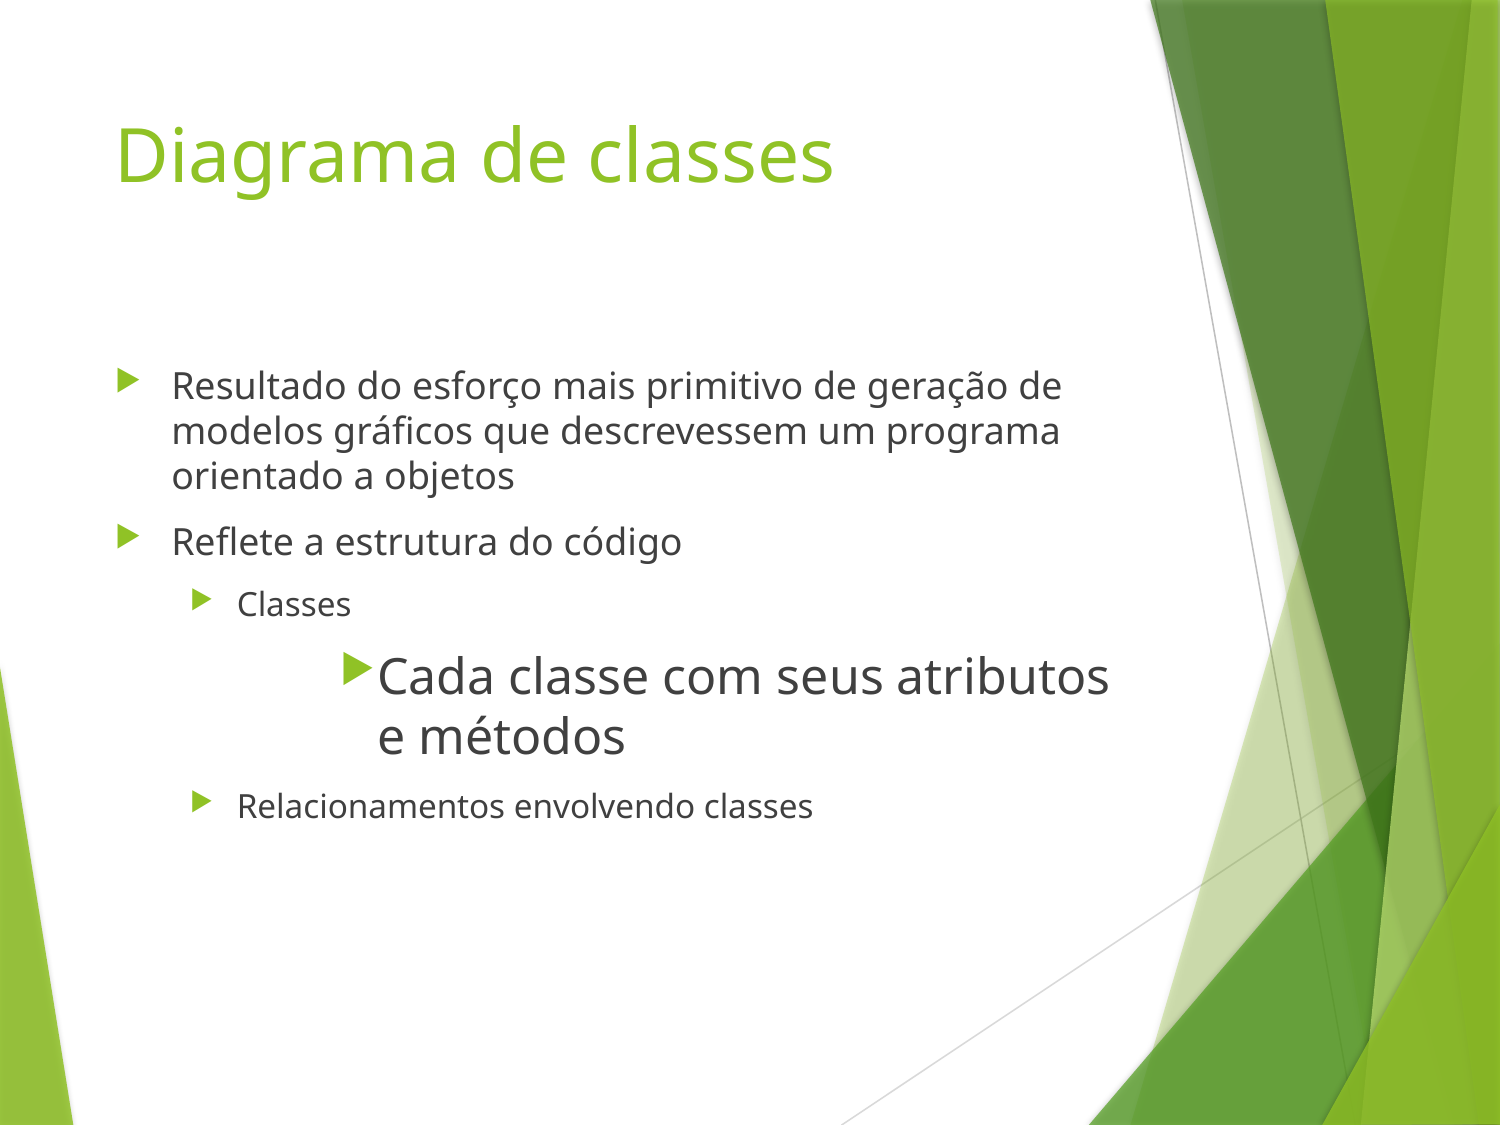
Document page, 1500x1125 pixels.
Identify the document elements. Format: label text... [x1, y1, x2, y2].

list Resultado do esforço mais primitivo de geração de modelos gráficos que descrevessem um programa orientado a objetos Reflete a estrutura do código Classes Cada classe com seus atributos e métodos Relacionamentos envolvendo classes [99, 354, 1142, 992]
title Diagrama de classes [99, 99, 1142, 317]
